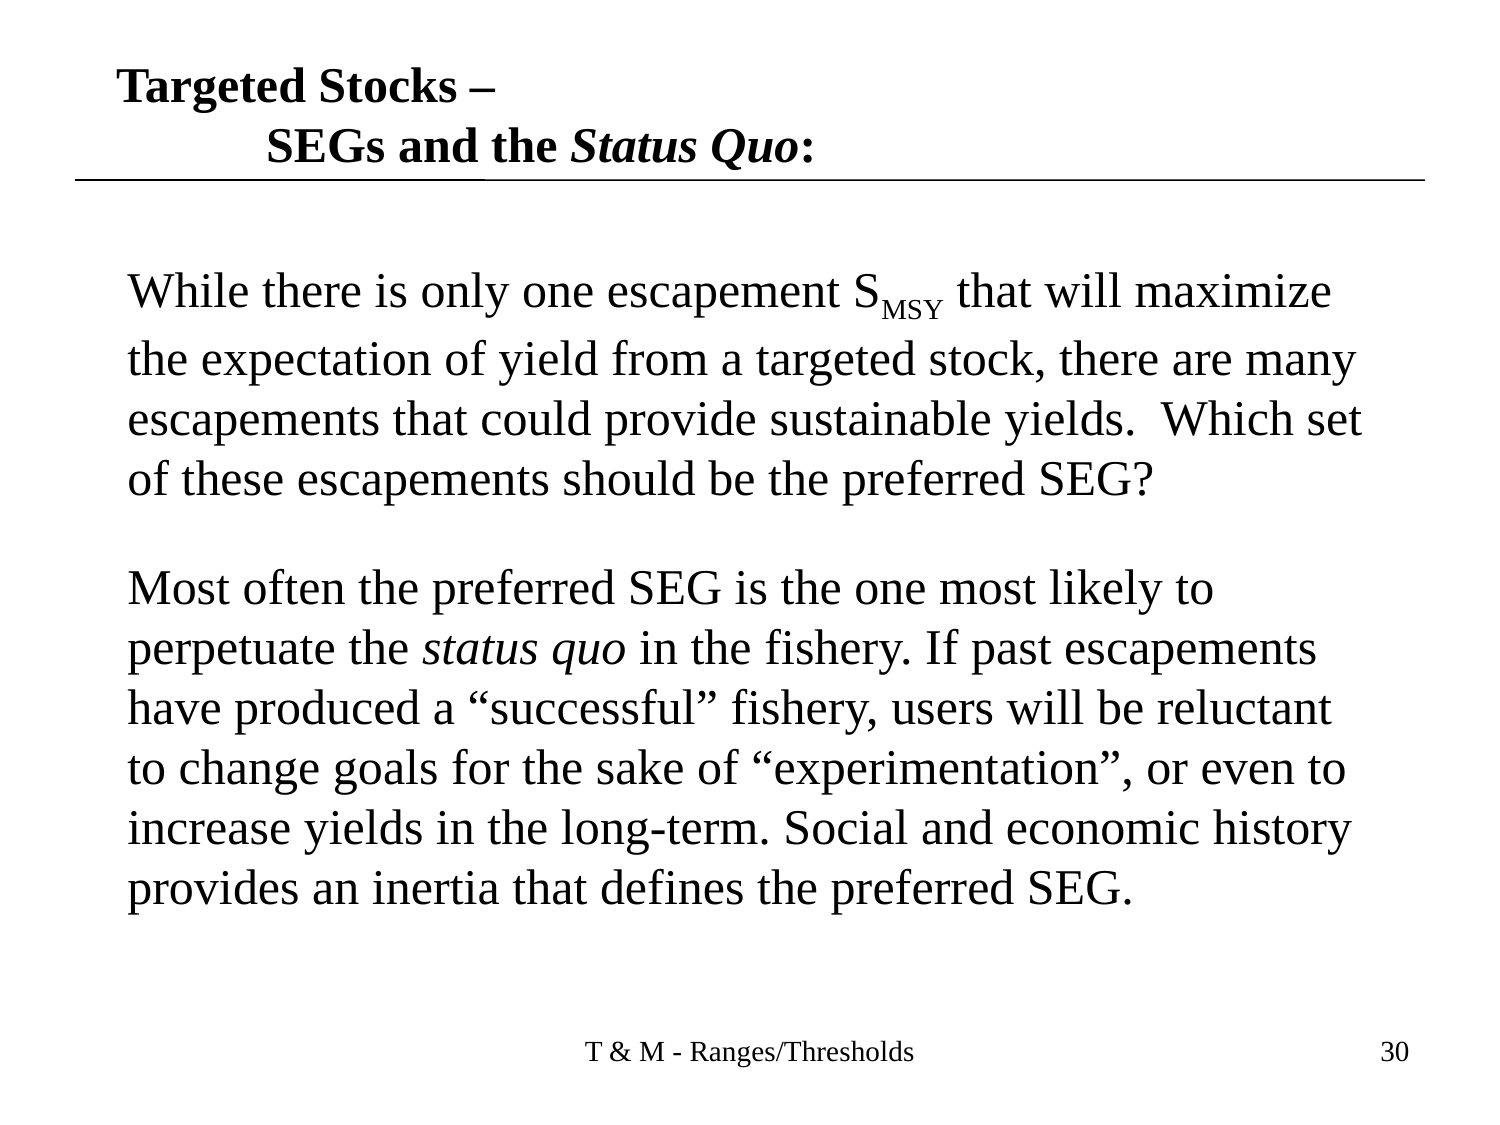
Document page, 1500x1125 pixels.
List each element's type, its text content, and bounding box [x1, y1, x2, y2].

slide_number 30 [1074, 1024, 1425, 1103]
text_box Targeted Stocks – SEGs and the Status Quo: [101, 44, 832, 180]
footer T & M - Ranges/Thresholds [568, 1024, 932, 1125]
text_box Most often the preferred SEG is the one most likely to perpetuate the status quo in the fishery. If past escapements have produced a “successful” fishery, users will be reluctant to change goals for the sake of “experimentation”, or even to increase yields in the long-term. Social and economic history provides an inertia that defines the preferred SEG. [112, 547, 1388, 923]
text_box While there is only one escapement SMSY that will maximize the expectation of yield from a targeted stock, there are many escapements that could provide sustainable yields. Which set of these escapements should be the preferred SEG? [112, 249, 1388, 513]
